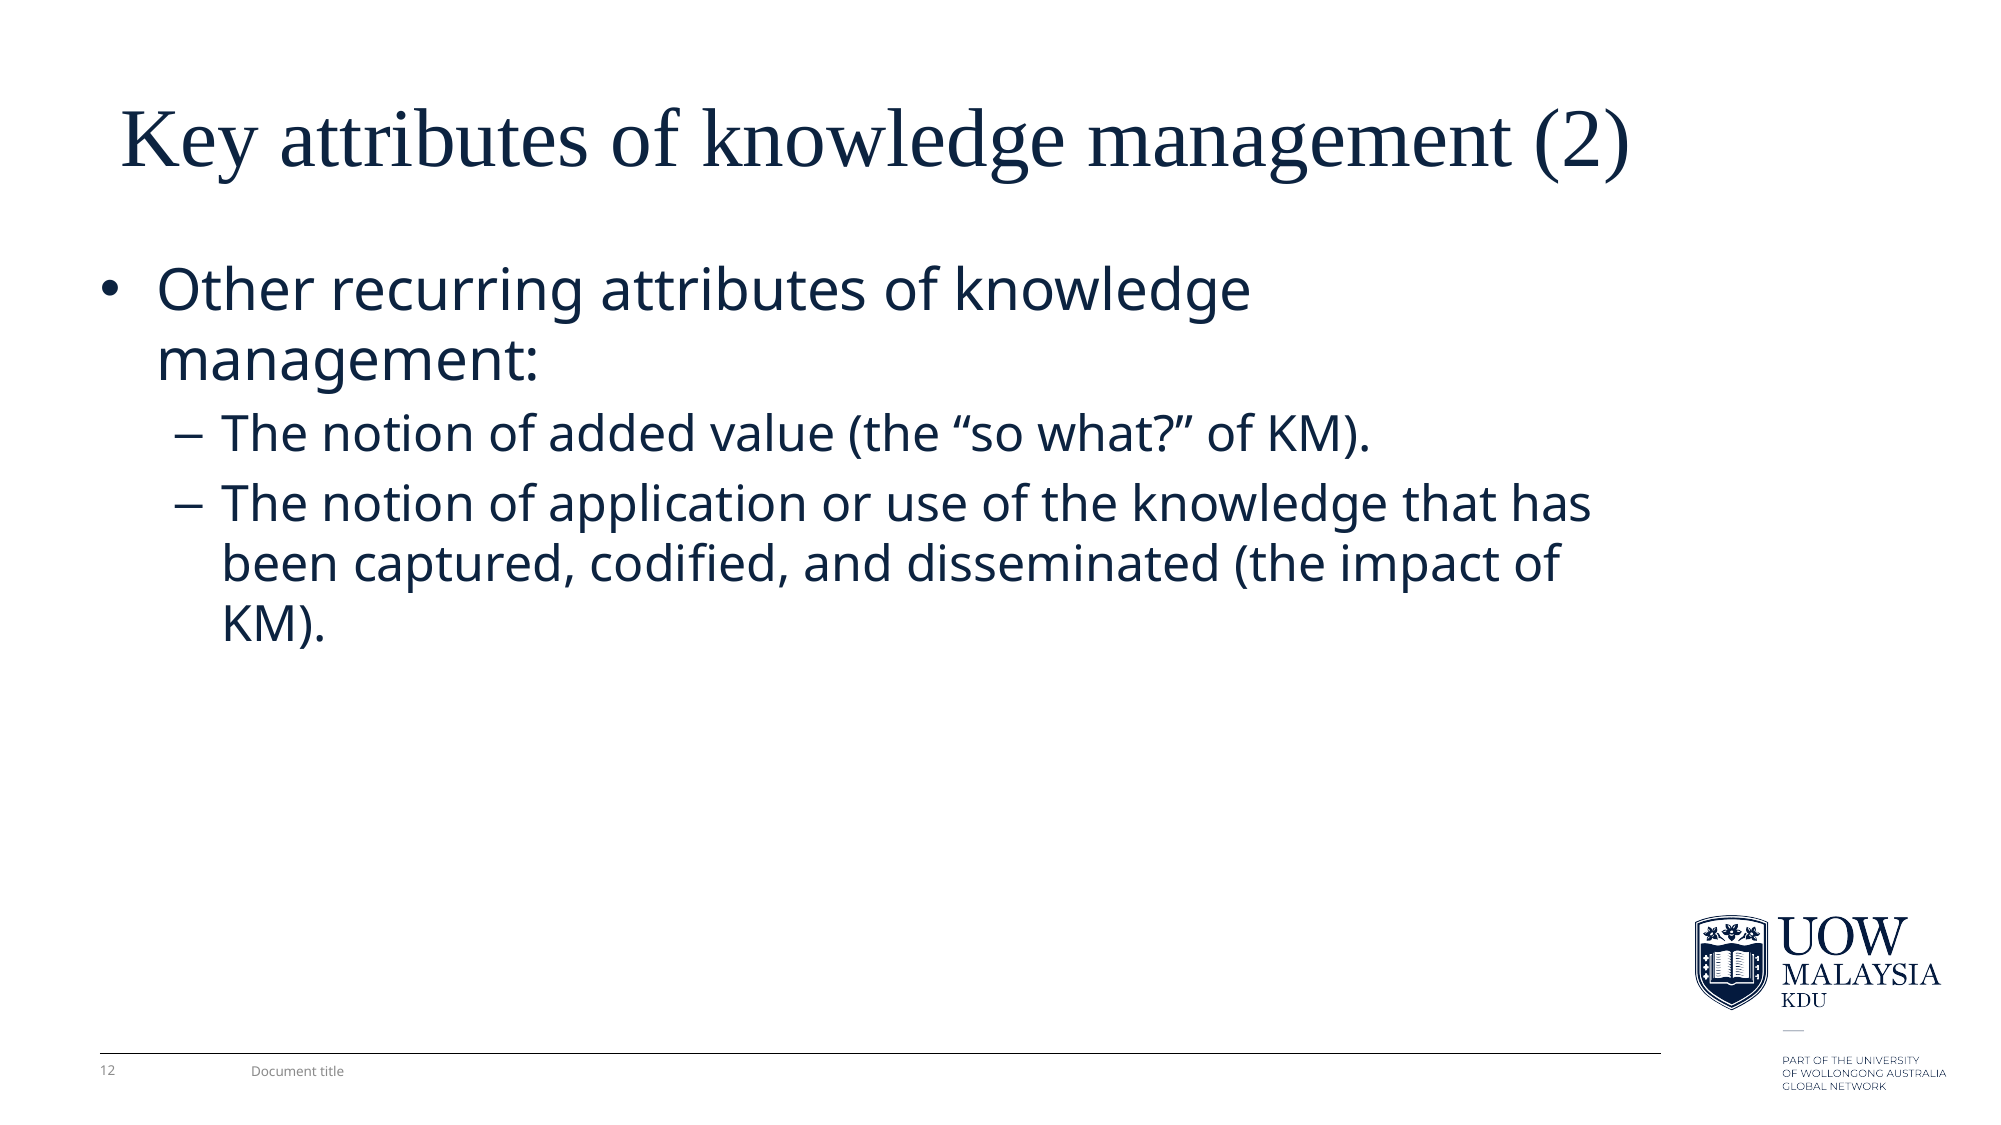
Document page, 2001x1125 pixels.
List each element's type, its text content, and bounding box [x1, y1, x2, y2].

list Other recurring attributes of knowledge management: The notion of added value (the “so what?” of KM). The notion of application or use of the knowledge that has been captured, codiﬁed, and disseminated (the impact of KM). [99, 251, 1661, 1004]
picture [1695, 915, 1947, 1091]
slide_number 12 [99, 1059, 180, 1091]
footer Document title [250, 1059, 885, 1091]
title Key attributes of knowledge management (2) [99, 67, 1661, 207]
